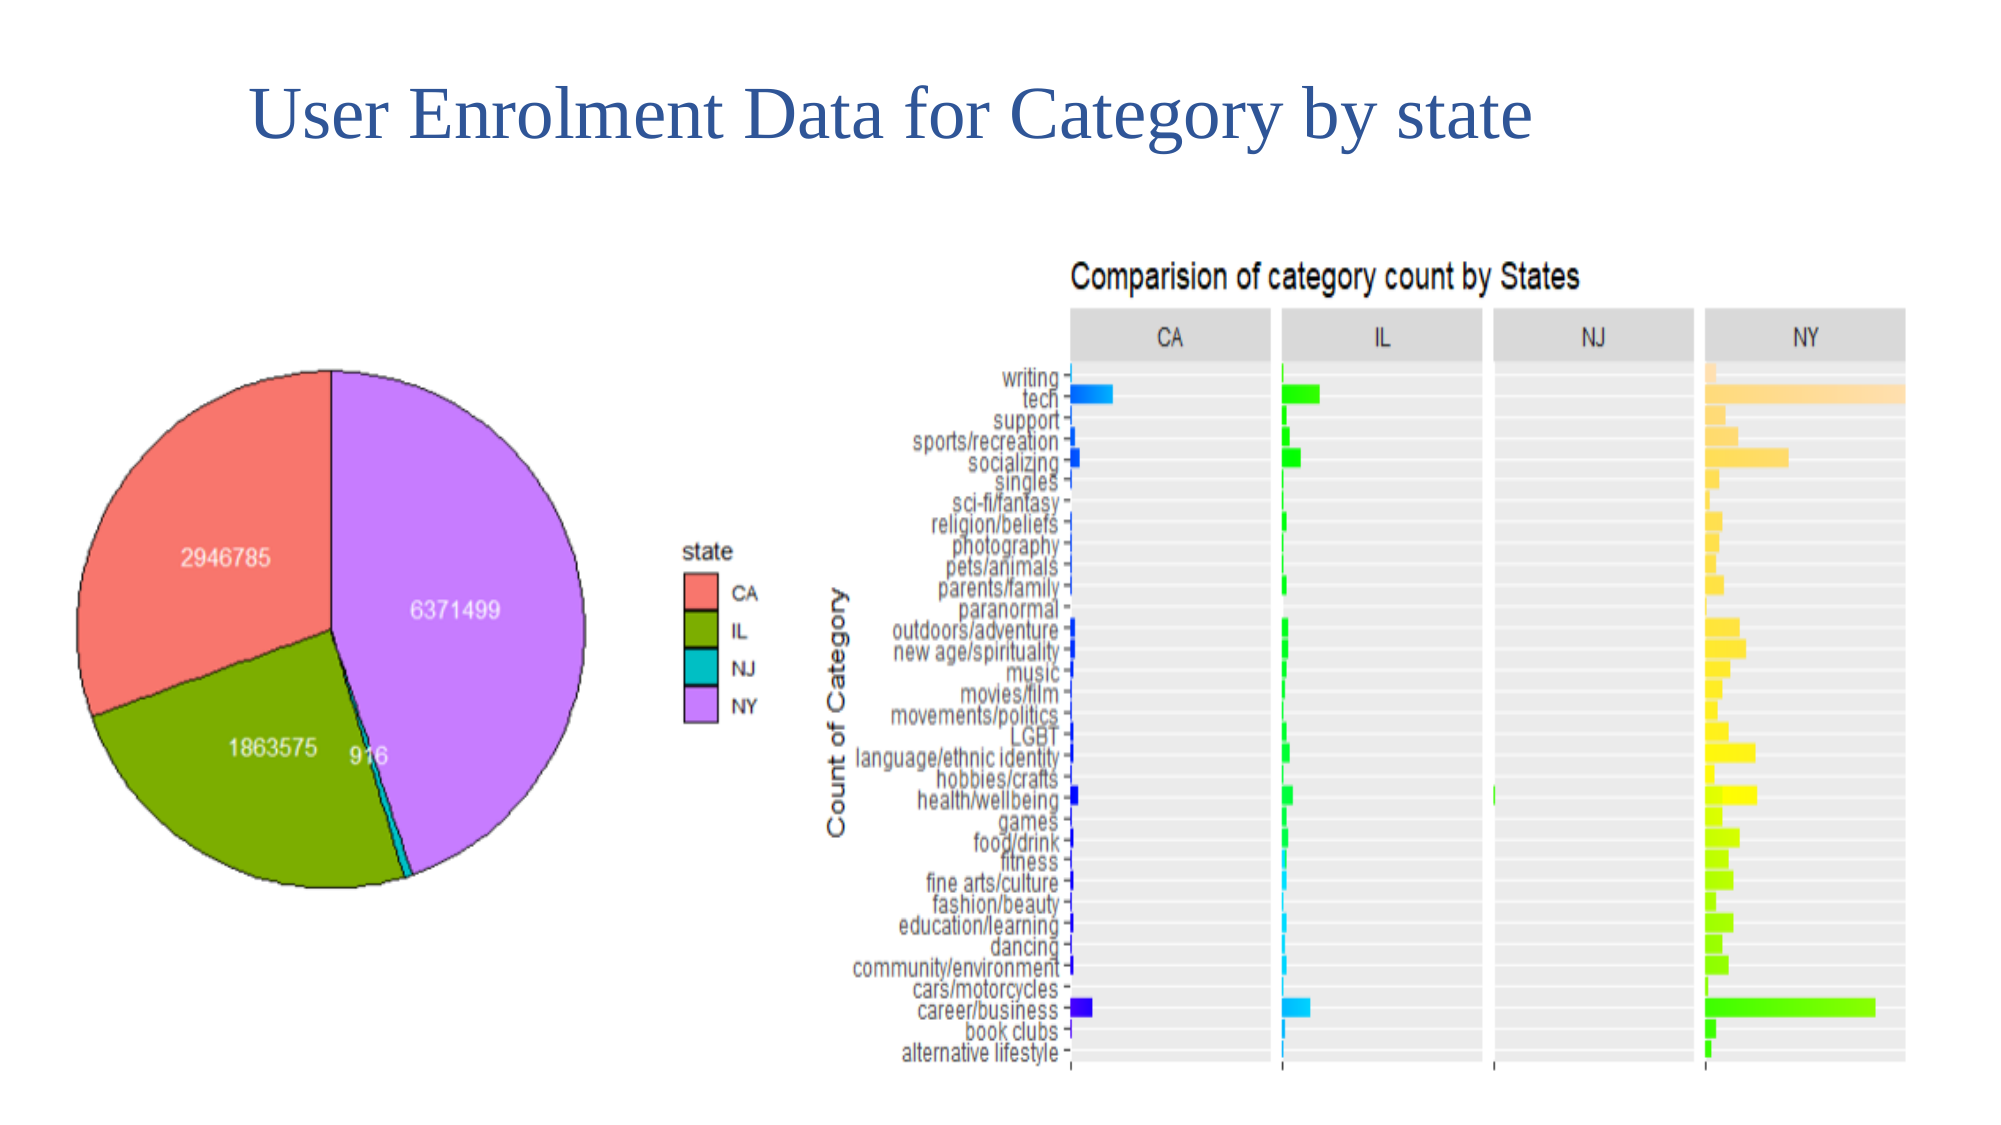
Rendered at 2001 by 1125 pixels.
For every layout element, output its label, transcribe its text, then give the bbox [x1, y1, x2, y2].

text_box User Enrolment Data for Category by state [123, 56, 1678, 162]
picture [73, 224, 1939, 1075]
